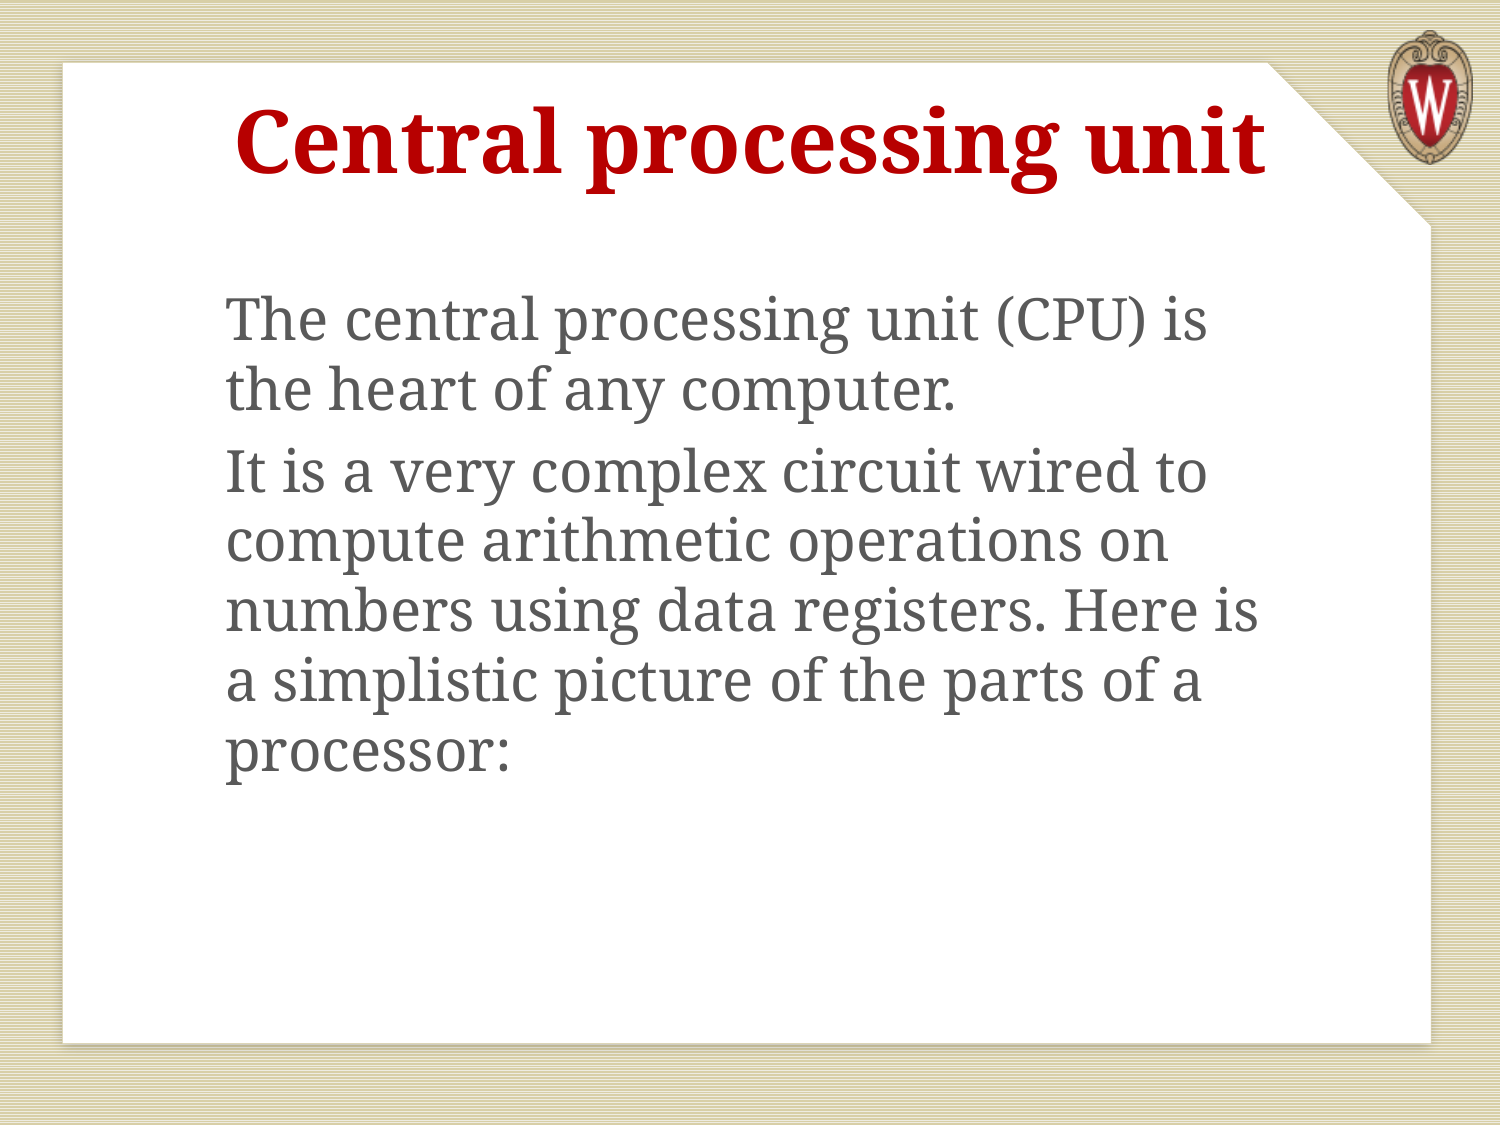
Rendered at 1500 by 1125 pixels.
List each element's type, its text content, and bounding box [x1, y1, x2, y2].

title Central processing unit [112, 85, 1388, 243]
subtitle The central processing unit (CPU) is the heart of any computer. It is a very complex circuit wired to compute arithmetic operations on numbers using data registers. Here is a simplistic picture of the parts of a processor: [225, 282, 1275, 959]
